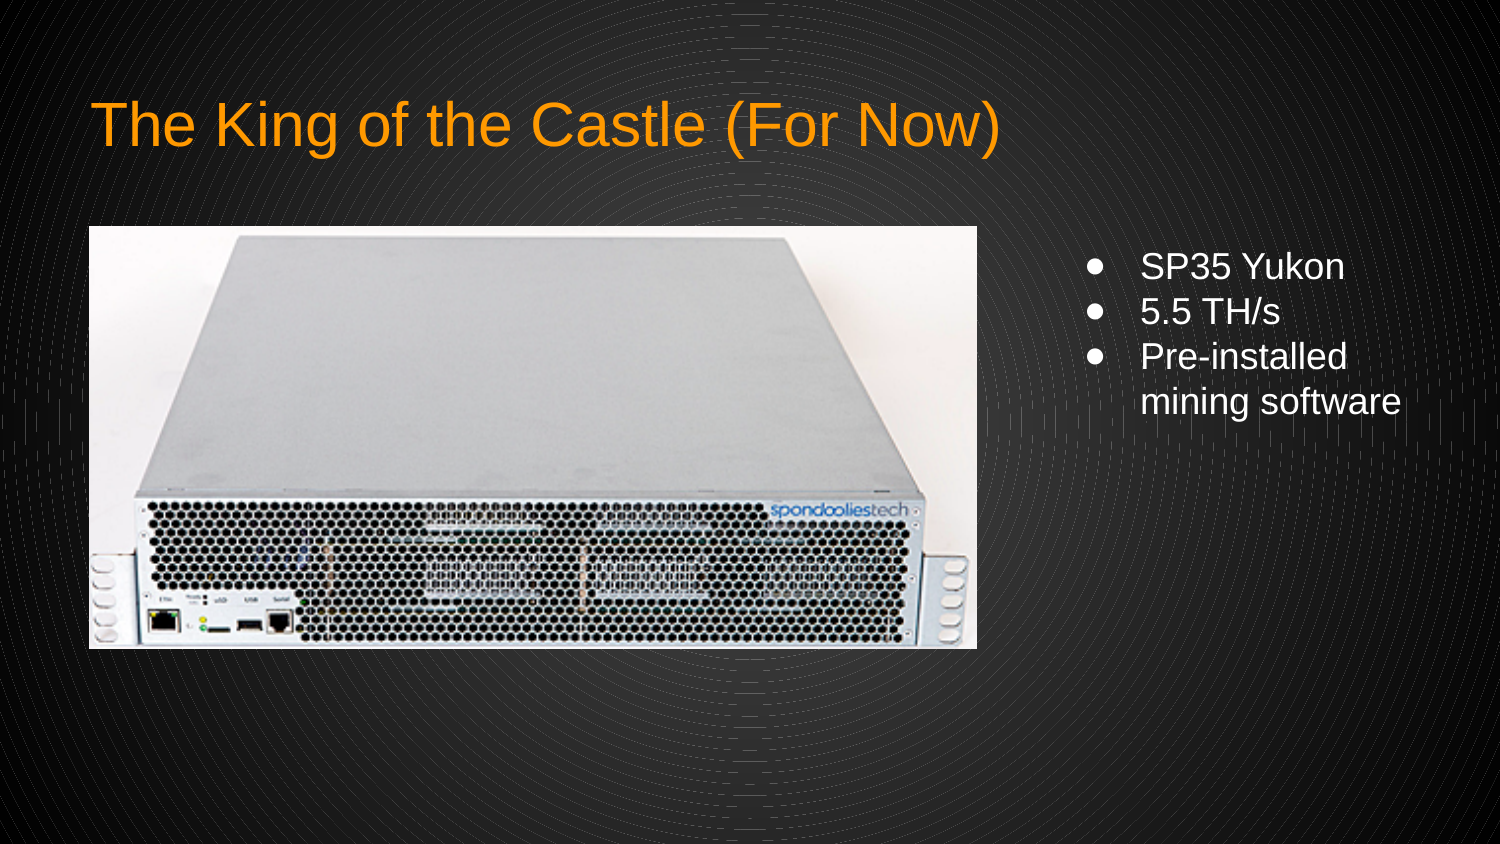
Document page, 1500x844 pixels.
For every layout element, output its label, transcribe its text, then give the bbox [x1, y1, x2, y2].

text_box SP35 Yukon 5.5 TH/s Pre-installed mining software [1049, 226, 1425, 776]
picture [88, 226, 978, 650]
title The King of the Castle (For Now) [75, 33, 1425, 175]
